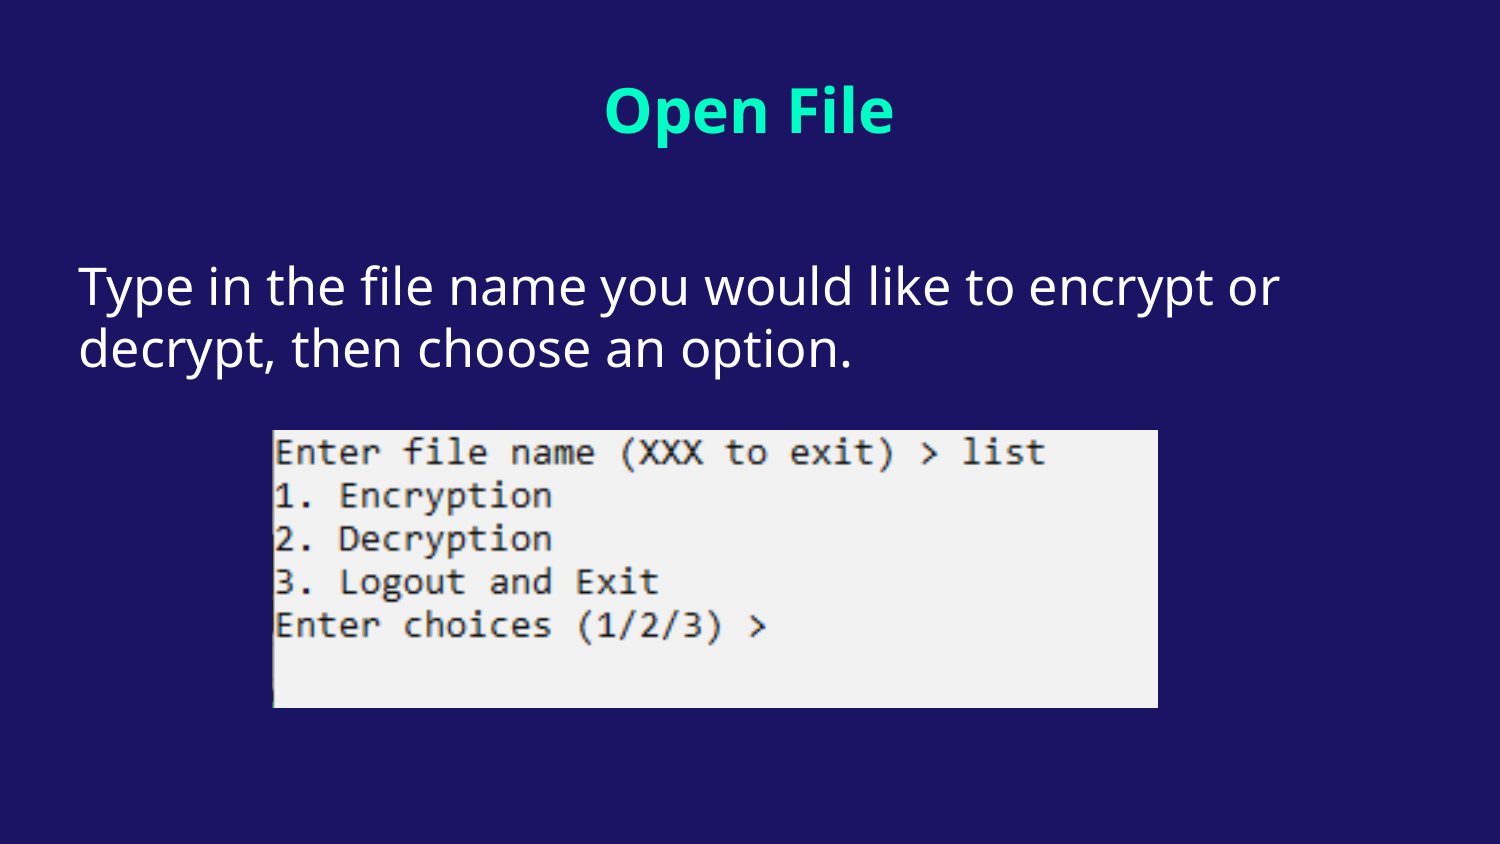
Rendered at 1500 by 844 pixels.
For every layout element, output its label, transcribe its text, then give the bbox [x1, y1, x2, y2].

subtitle Type in the file name you would like to encrypt or decrypt, then choose an option. [63, 253, 1400, 344]
title Open File [209, 56, 1291, 166]
picture [271, 430, 1158, 708]
